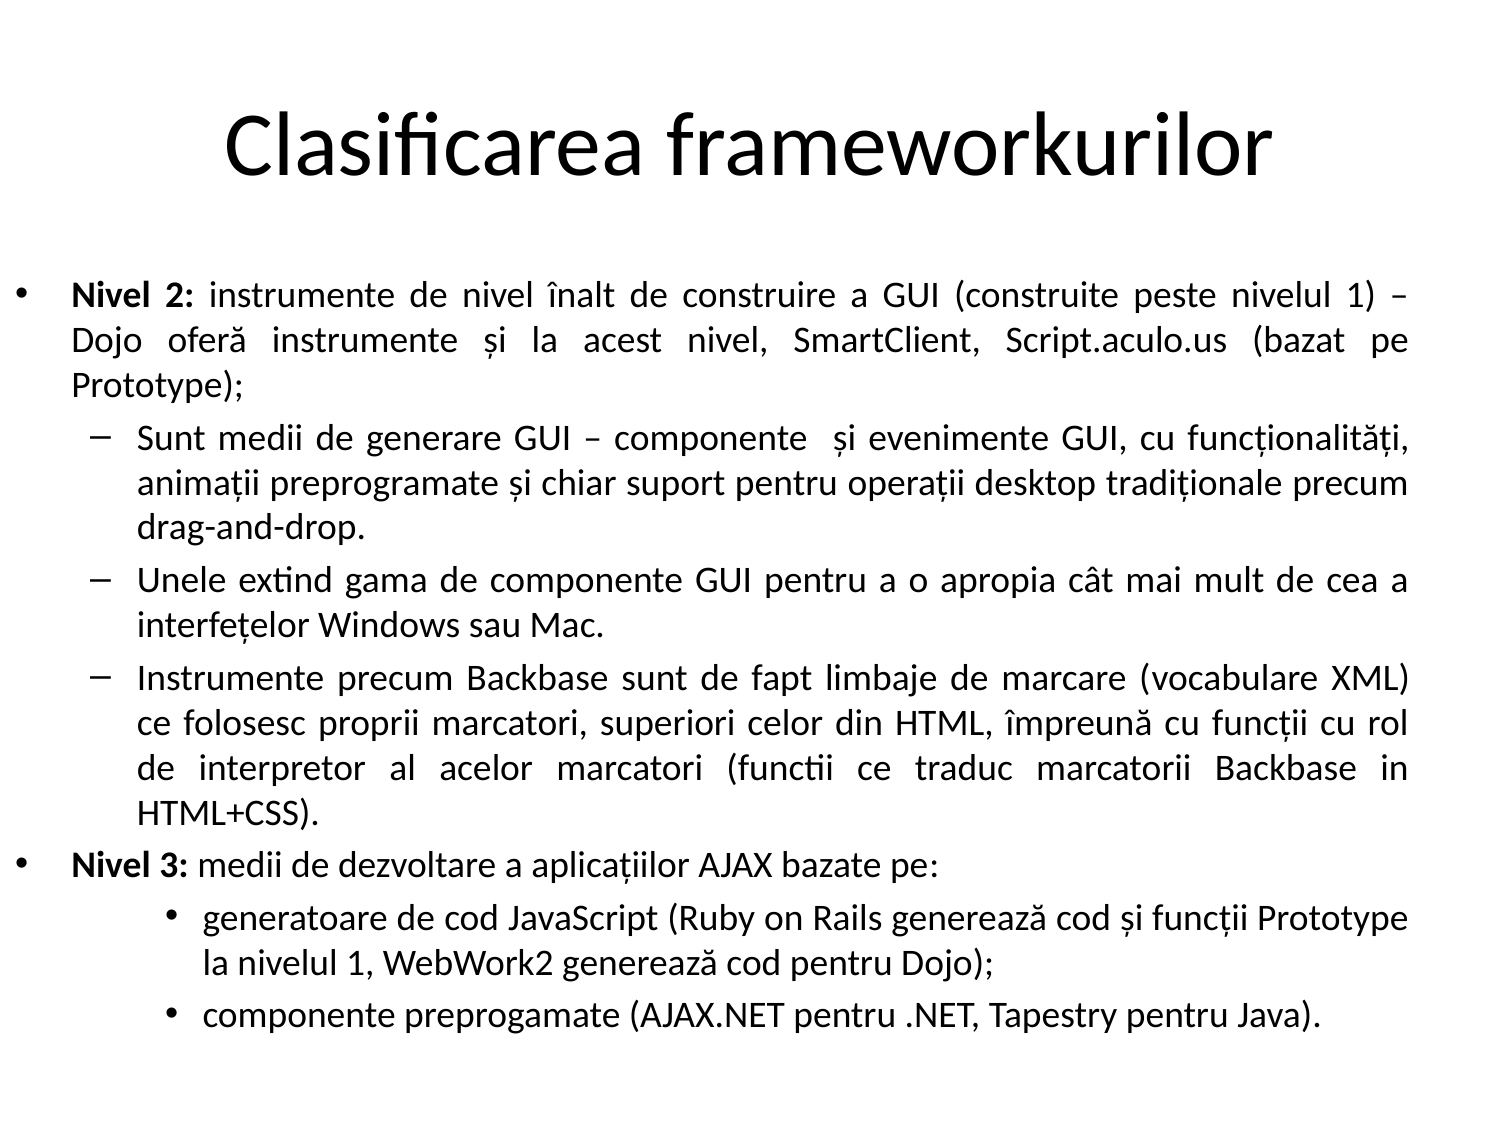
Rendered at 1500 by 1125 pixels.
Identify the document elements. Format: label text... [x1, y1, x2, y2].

list Nivel 2: instrumente de nivel înalt de construire a GUI (construite peste nivelul 1) – Dojo oferă instrumente şi la acest nivel, SmartClient, Script.aculo.us (bazat pe Prototype); Sunt medii de generare GUI – componente și evenimente GUI, cu funcţionalităţi, animaţii preprogramate şi chiar suport pentru operaţii desktop tradiţionale precum drag-and-drop. Unele extind gama de componente GUI pentru a o apropia cât mai mult de cea a interfeţelor Windows sau Mac. Instrumente precum Backbase sunt de fapt limbaje de marcare (vocabulare XML) ce folosesc proprii marcatori, superiori celor din HTML, împreună cu funcţii cu rol de interpretor al acelor marcatori (functii ce traduc marcatorii Backbase in HTML+CSS). Nivel 3: medii de dezvoltare a aplicaţiilor AJAX bazate pe: generatoare de cod JavaScript (Ruby on Rails generează cod şi funcţii Prototype la nivelul 1, WebWork2 generează cod pentru Dojo); componente preprogamate (AJAX.NET pentru .NET, Tapestry pentru Java). [0, 262, 1425, 1075]
title Clasificarea frameworkurilor [75, 45, 1425, 233]
